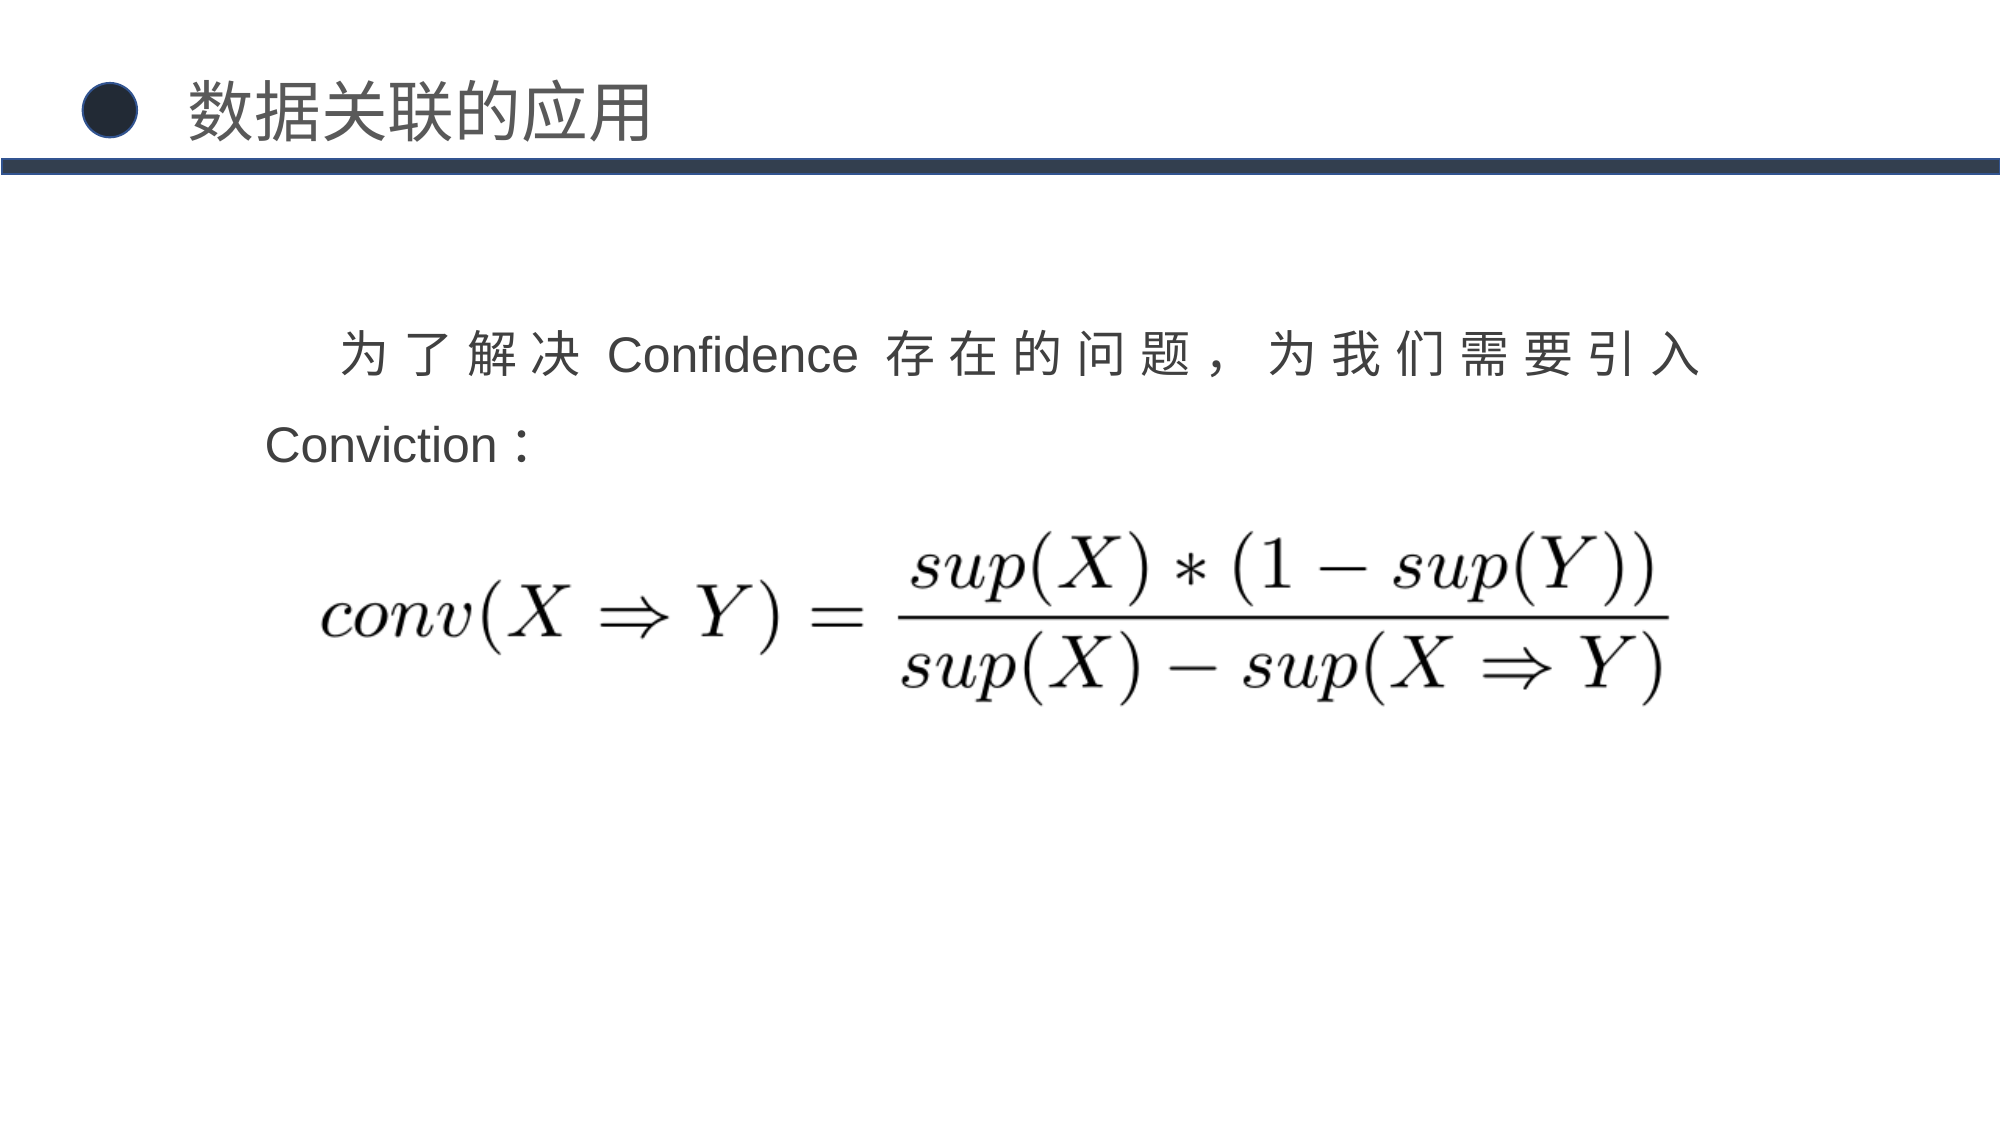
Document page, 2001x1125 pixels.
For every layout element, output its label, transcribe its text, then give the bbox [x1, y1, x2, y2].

text_box [1, 158, 2000, 175]
text_box 为了解决Confidence存在的问题，为我们需要引入Conviction： [249, 285, 1728, 481]
picture [312, 511, 1688, 754]
text_box [81, 81, 139, 139]
text_box 数据关联的应用 [172, 62, 670, 157]
